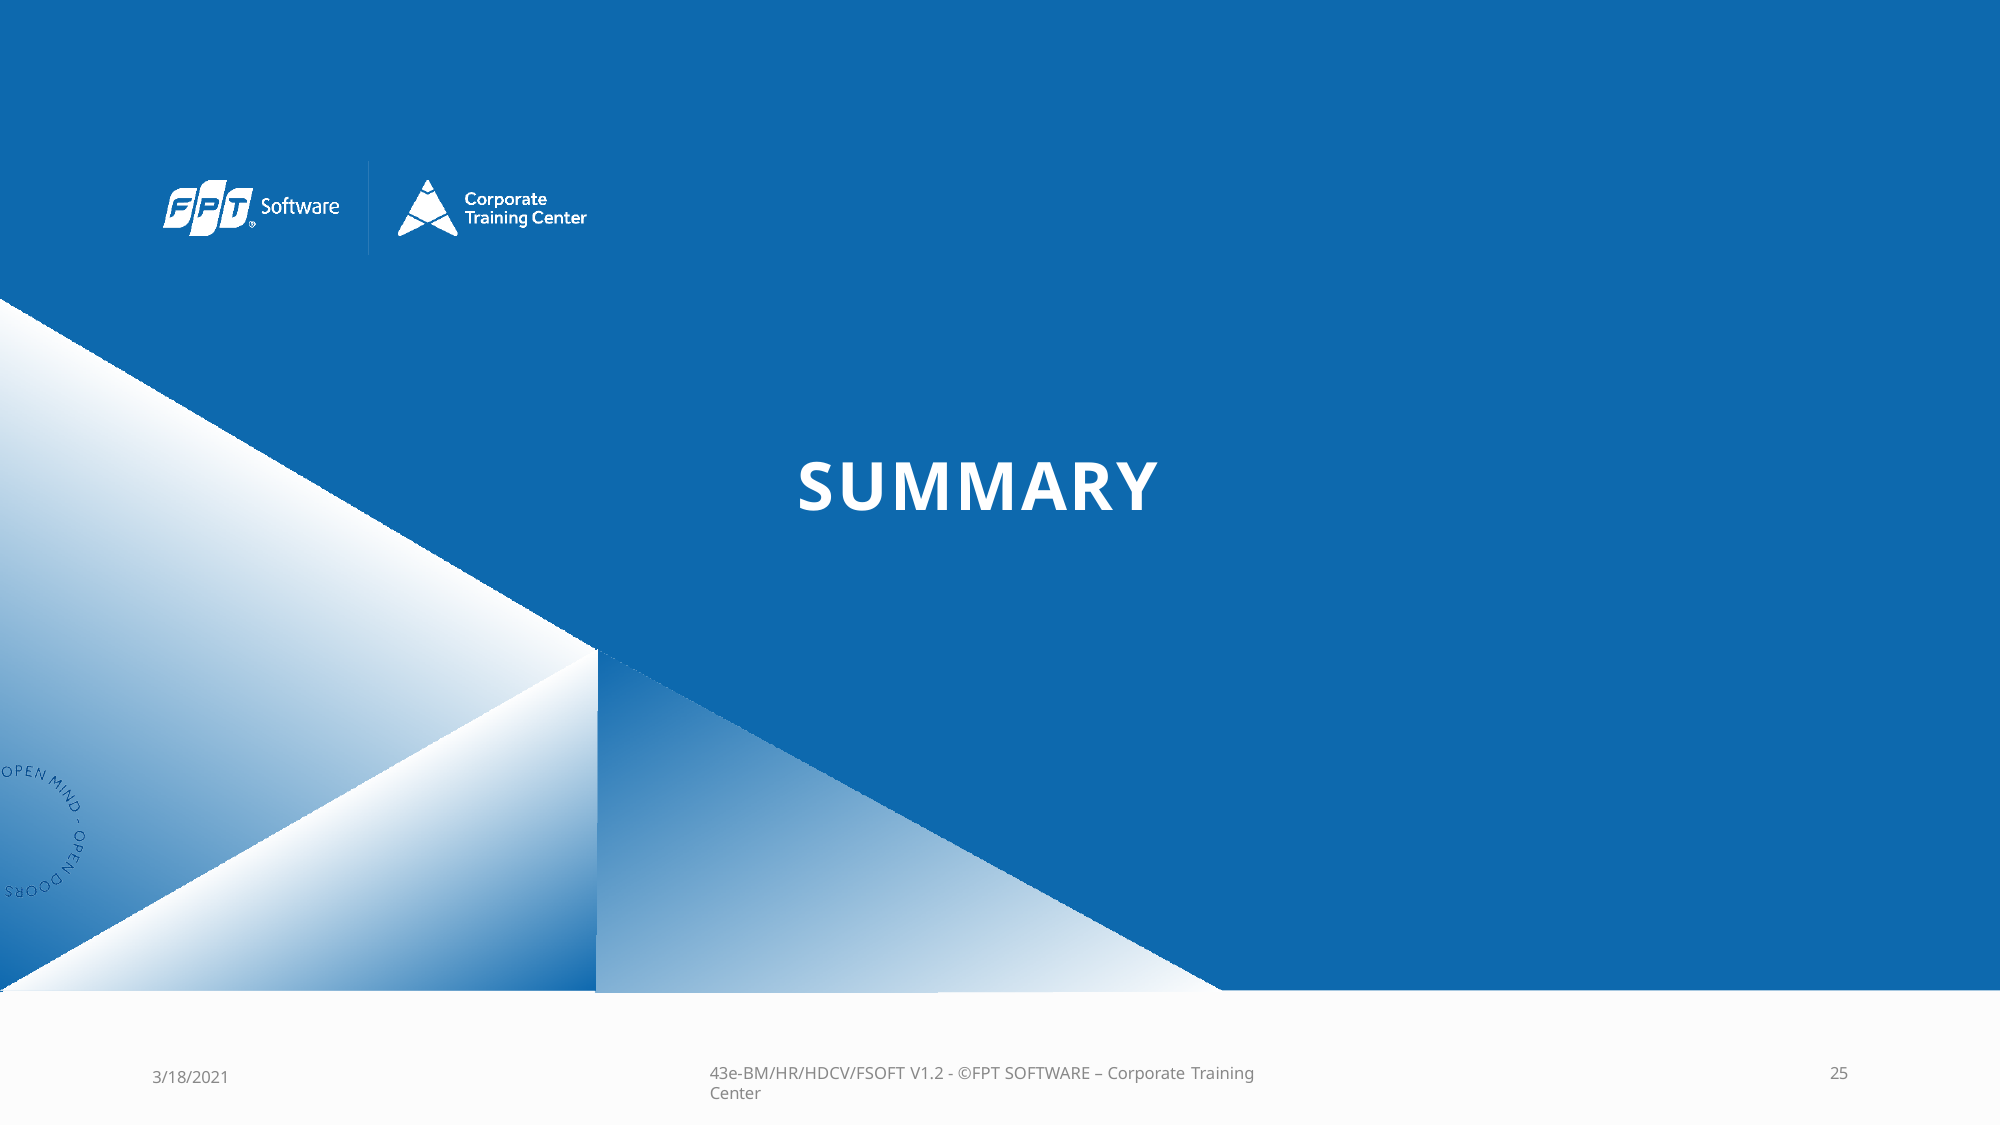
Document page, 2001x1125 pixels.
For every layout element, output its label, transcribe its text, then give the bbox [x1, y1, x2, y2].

slide_number 25 [1823, 1059, 1857, 1125]
slide_number 43e-BM/HR/HDCV/FSOFT V1.2 - ©FPT SOFTWARE – Corporate Training Center [675, 1059, 1306, 1125]
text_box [0, 0, 2000, 993]
text_box [0, 1004, 2000, 1125]
footer 3/18/2021 [150, 1063, 231, 1125]
